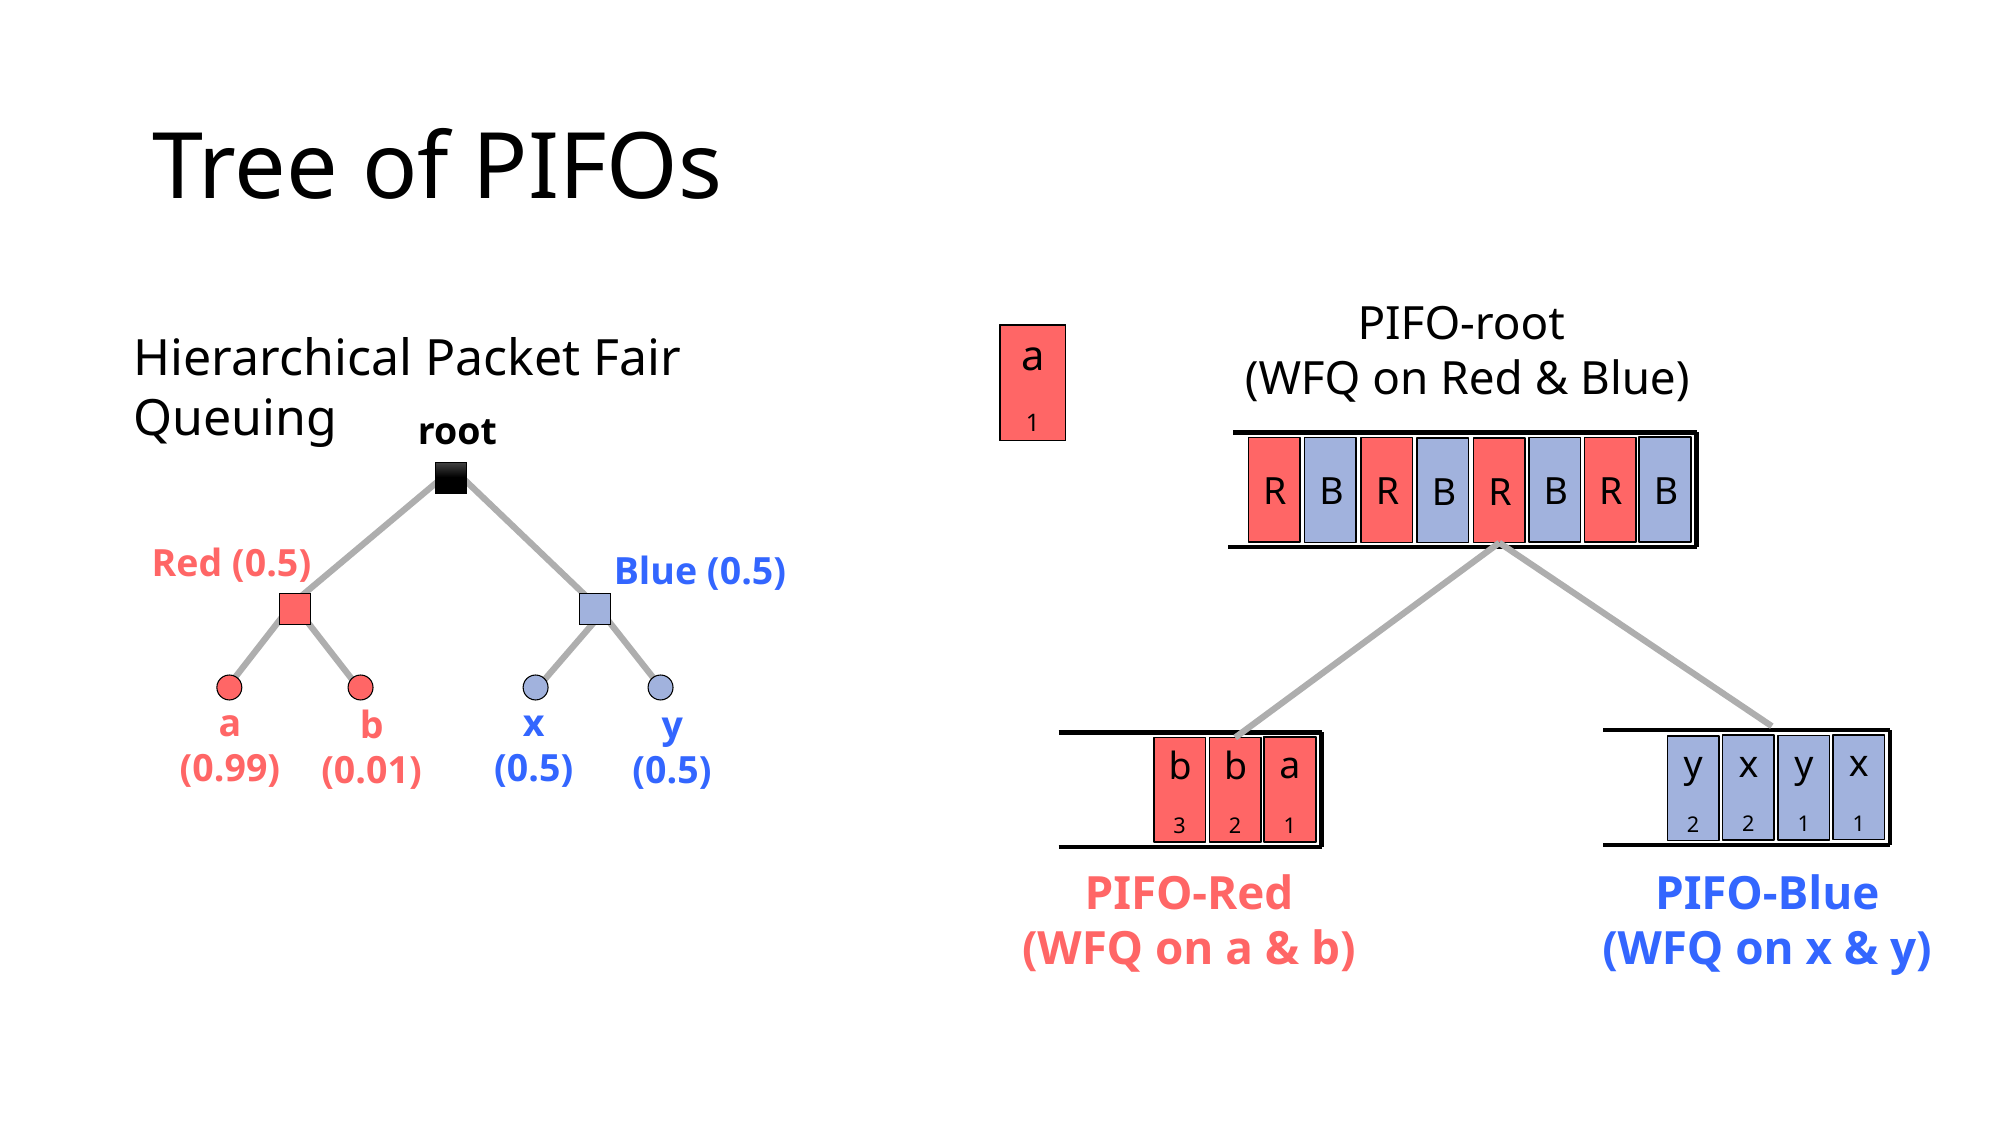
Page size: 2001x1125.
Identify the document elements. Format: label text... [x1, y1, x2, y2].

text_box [974, 286, 1982, 983]
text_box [118, 317, 851, 800]
title Tree of PIFOs [137, 59, 1863, 278]
